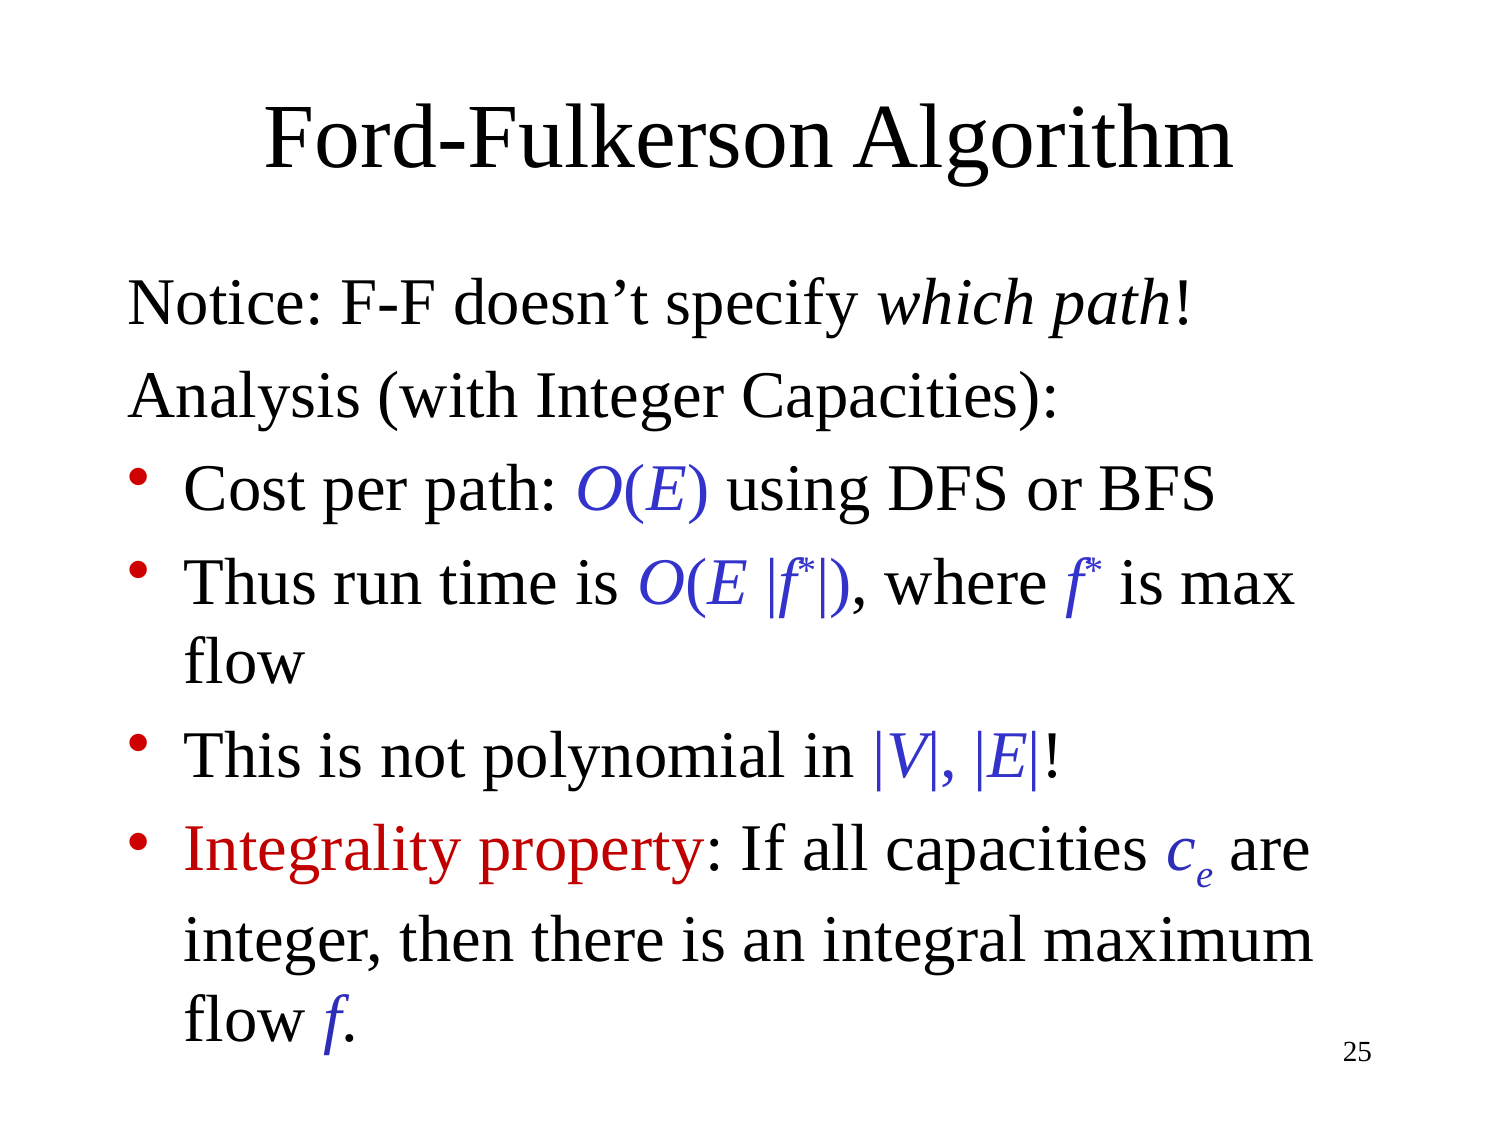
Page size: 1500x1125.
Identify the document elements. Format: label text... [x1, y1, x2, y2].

title Ford-Fulkerson Algorithm [112, 37, 1388, 226]
slide_number 25 [1074, 1024, 1388, 1101]
list Notice: F-F doesn’t specify which path! Analysis (with Integer Capacities): Cost per path: O(E) using DFS or BFS Thus run time is O(E |f*|), where f* is max flow This is not polynomial in |V|, |E|! Integrality property: If all capacities ce are integer, then there is an integral maximum flow f. [112, 249, 1388, 1001]
